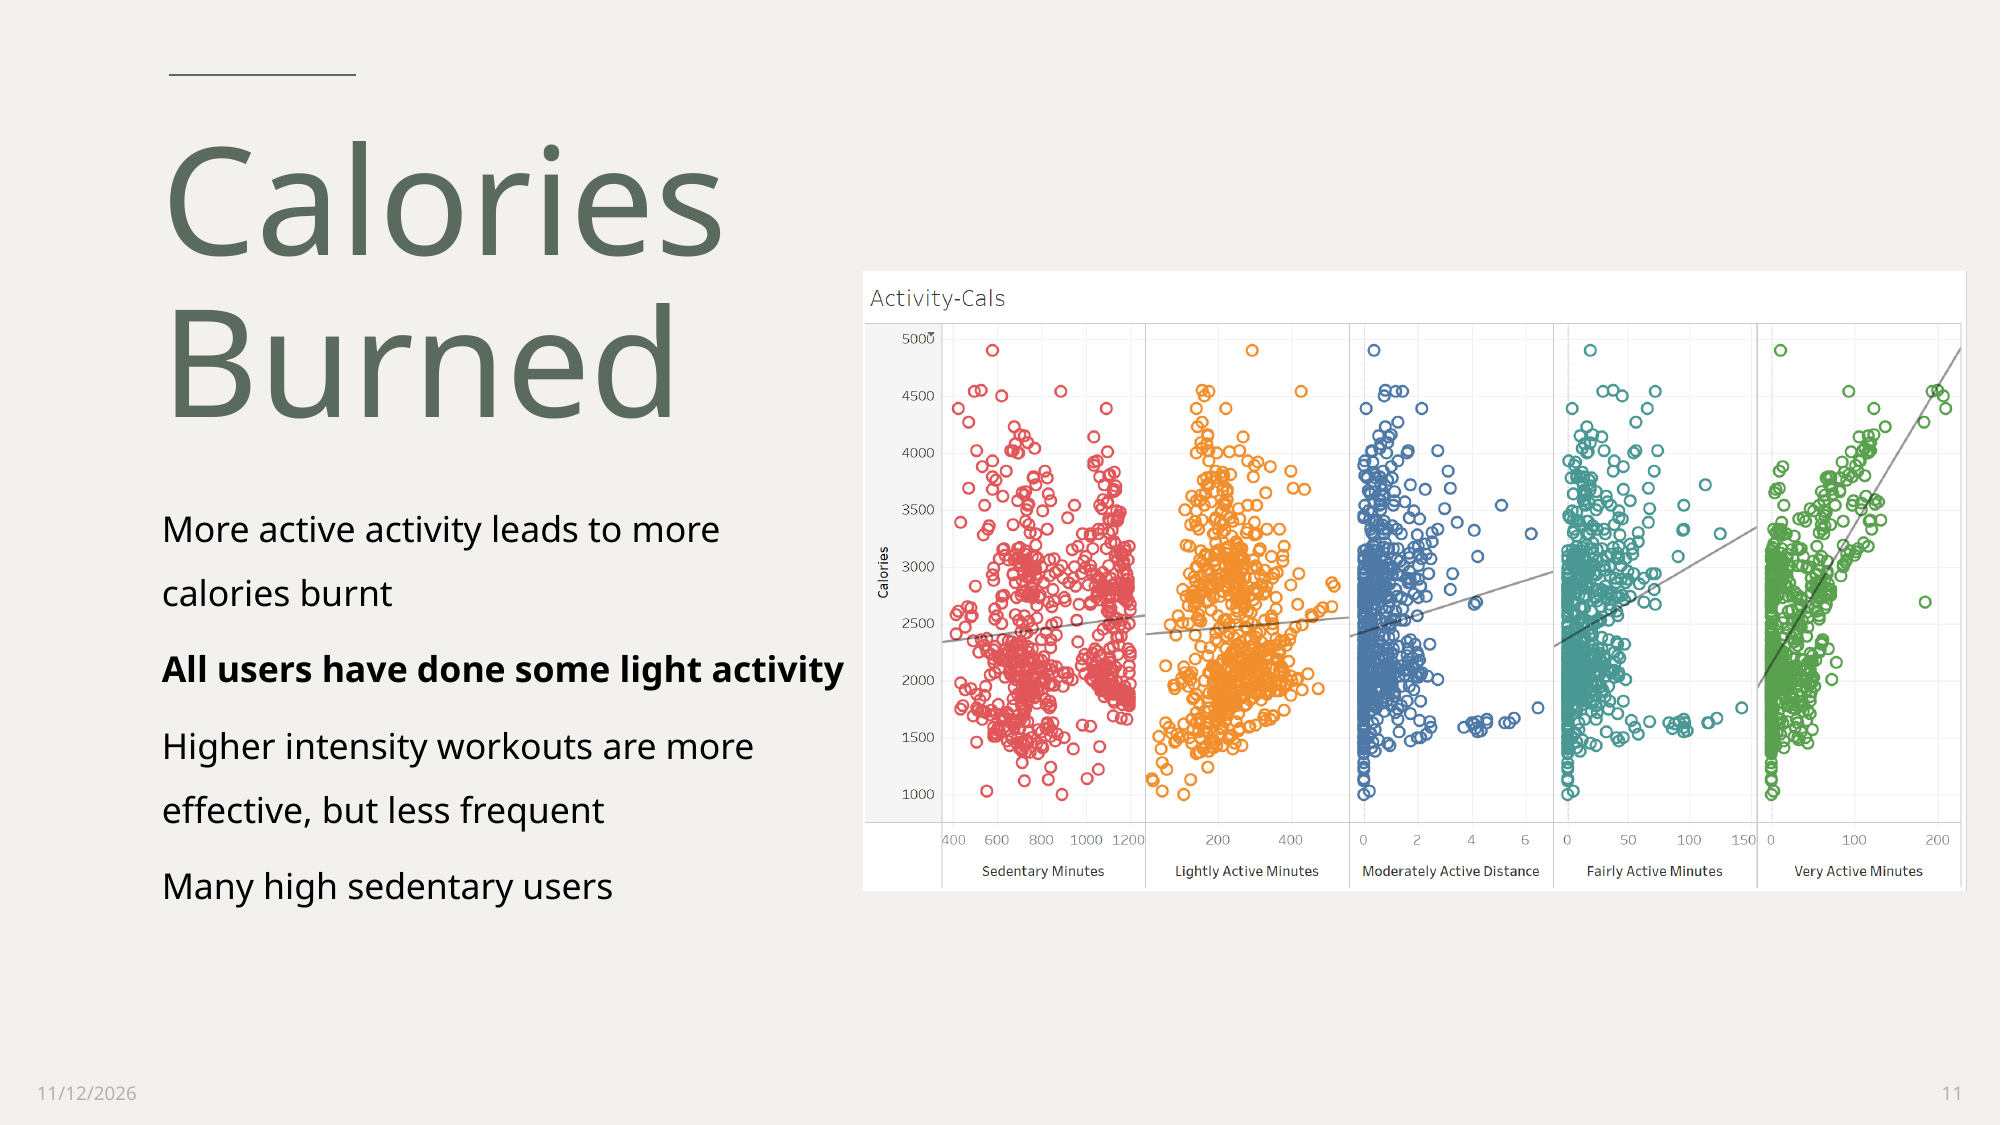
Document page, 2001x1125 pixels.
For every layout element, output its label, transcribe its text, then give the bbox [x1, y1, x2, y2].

picture [863, 271, 1967, 891]
slide_number 11 [1528, 1064, 1979, 1124]
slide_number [21, 1064, 472, 1124]
list More active activity leads to more calories burnt All users have done some light activity Higher intensity workouts are more effective, but less frequent Many high sedentary users [146, 478, 864, 978]
title Calories Burned [146, 88, 791, 478]
